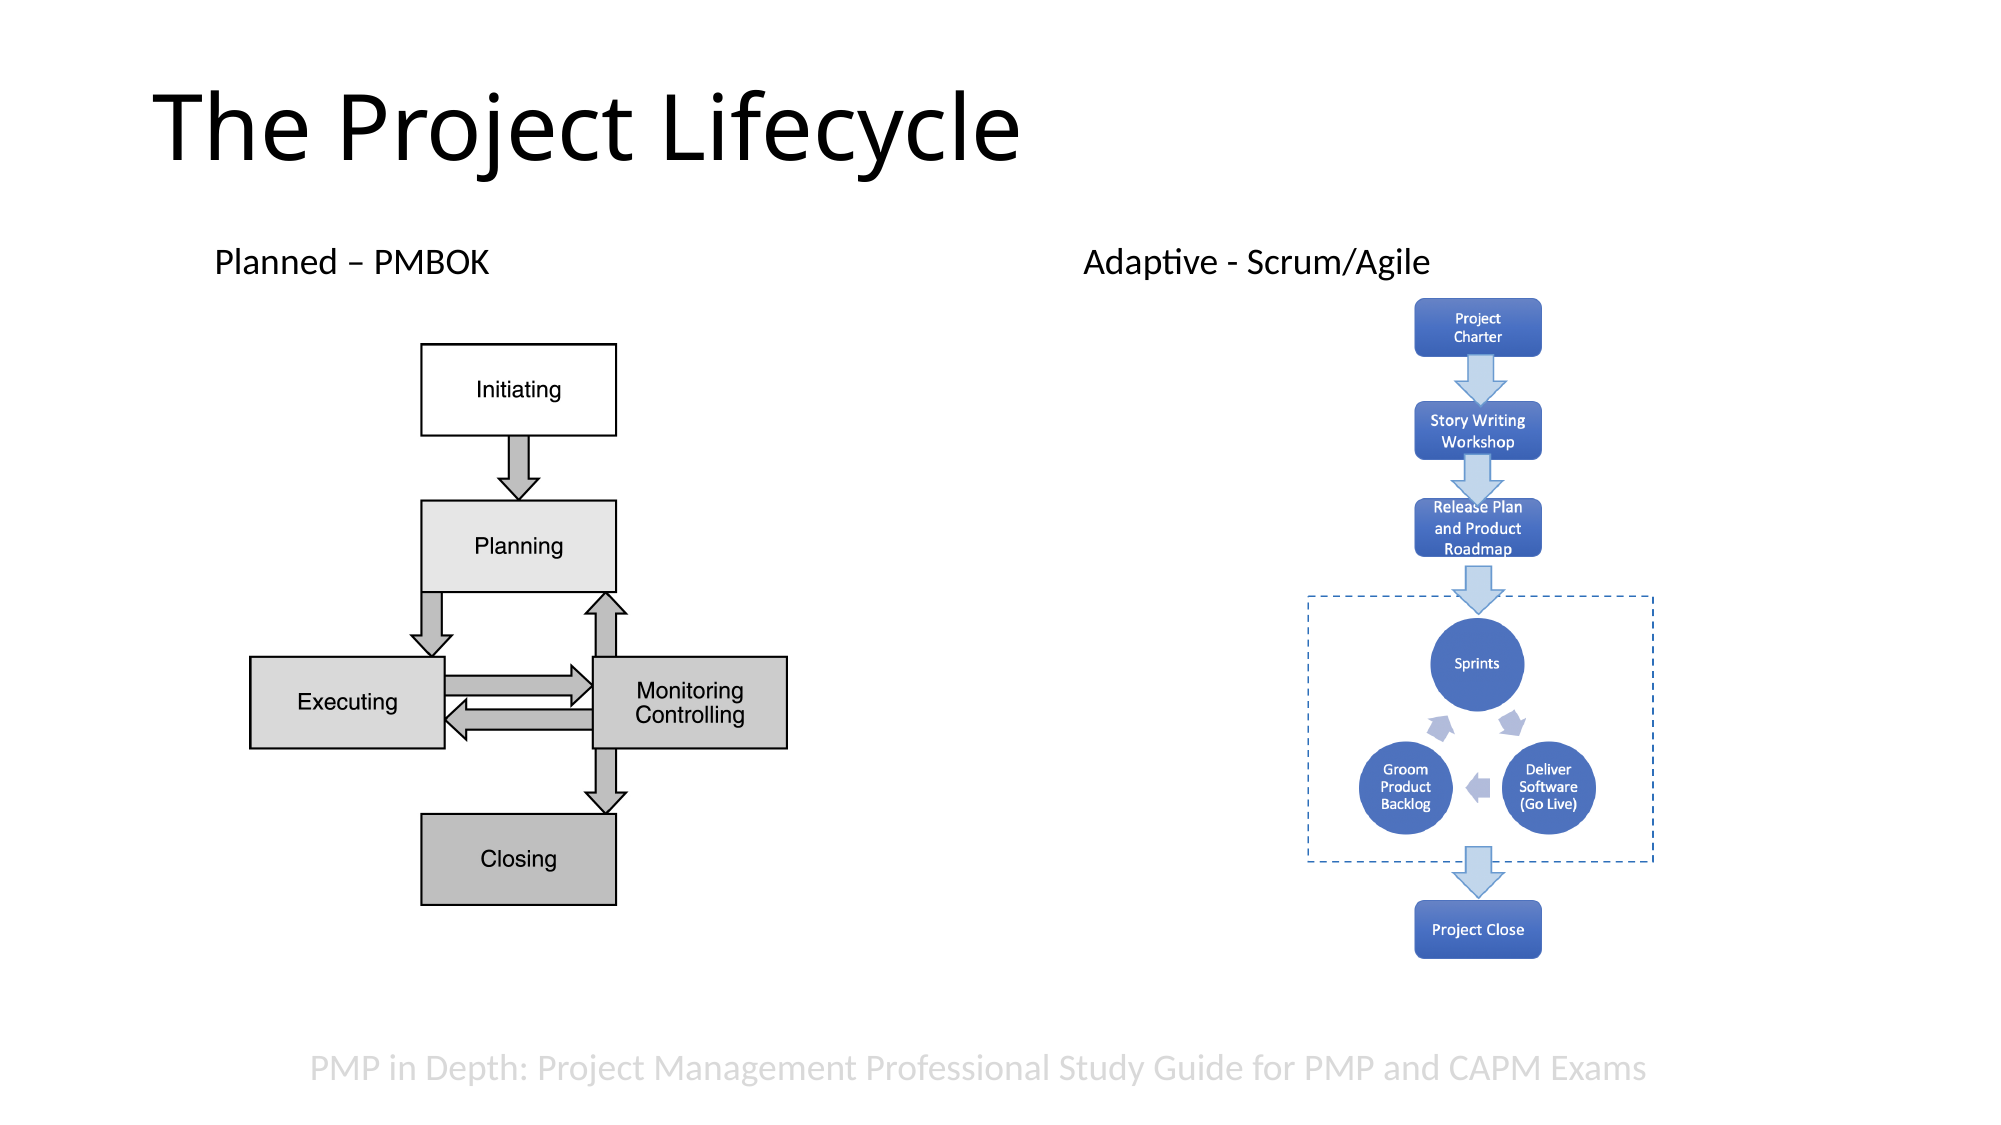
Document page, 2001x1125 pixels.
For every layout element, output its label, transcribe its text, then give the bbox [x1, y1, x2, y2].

title The Project Lifecycle [137, 59, 1795, 203]
picture [249, 343, 788, 906]
picture [1212, 273, 1718, 976]
text_box Planned – PMBOK [199, 229, 505, 290]
text_box PMP in Depth: Project Management Professional Study Guide for PMP and CAPM Exams [295, 1035, 1706, 1096]
text_box Adaptive - Scrum/Agile [1068, 229, 1447, 290]
